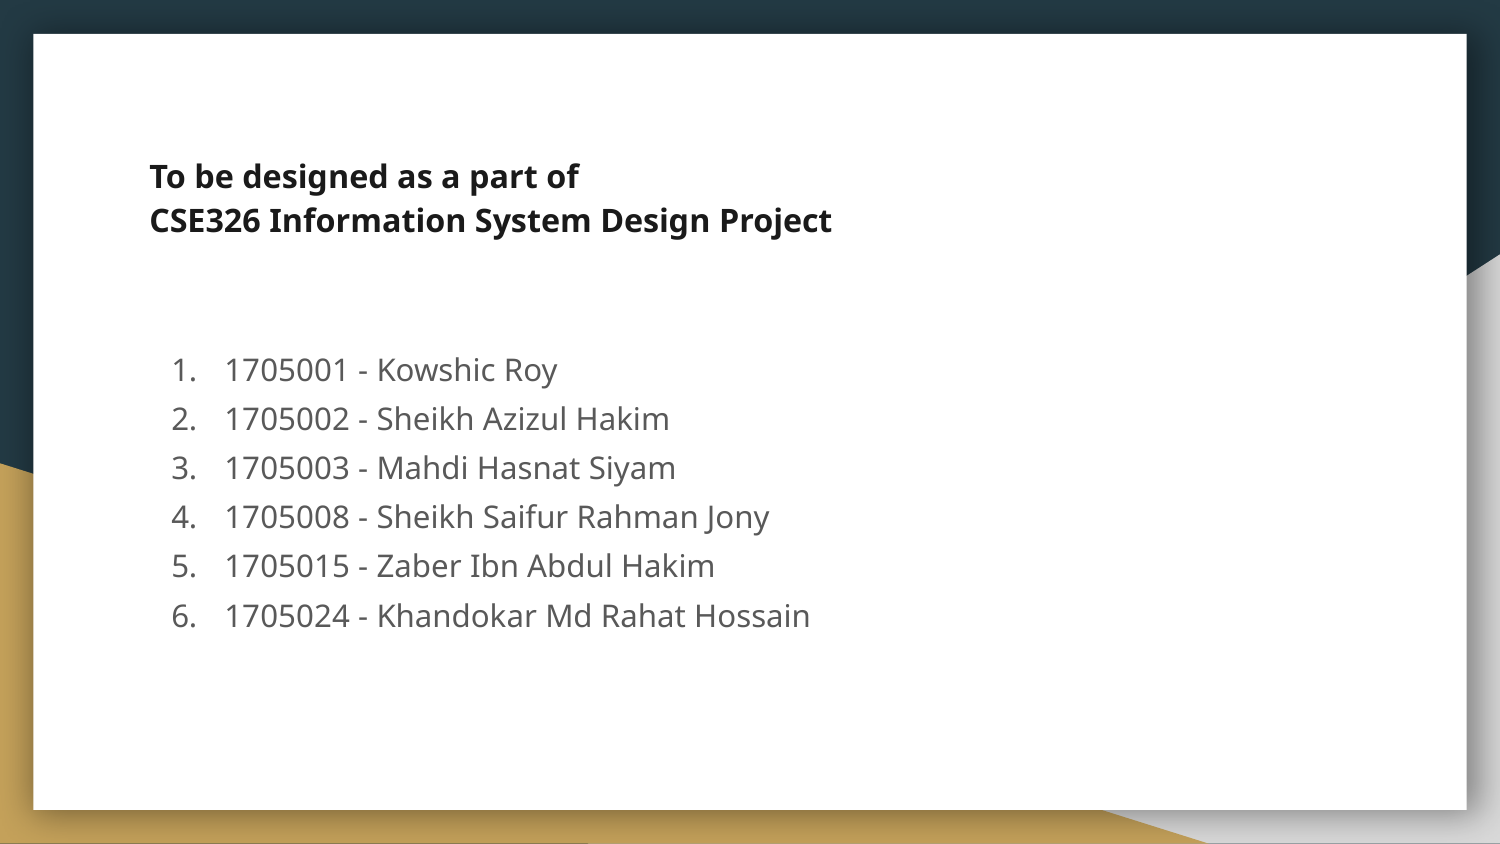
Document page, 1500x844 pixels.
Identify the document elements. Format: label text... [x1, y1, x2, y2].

title To be designed as a part of CSE326 Information System Design Project [134, 138, 1366, 296]
list 1705001 - Kowshic Roy 1705002 - Sheikh Azizul Hakim 1705003 - Mahdi Hasnat Siyam 1705008 - Sheikh Saifur Rahman Jony 1705015 - Zaber Ibn Abdul Hakim 1705024 - Khandokar Md Rahat Hossain [134, 326, 1366, 729]
